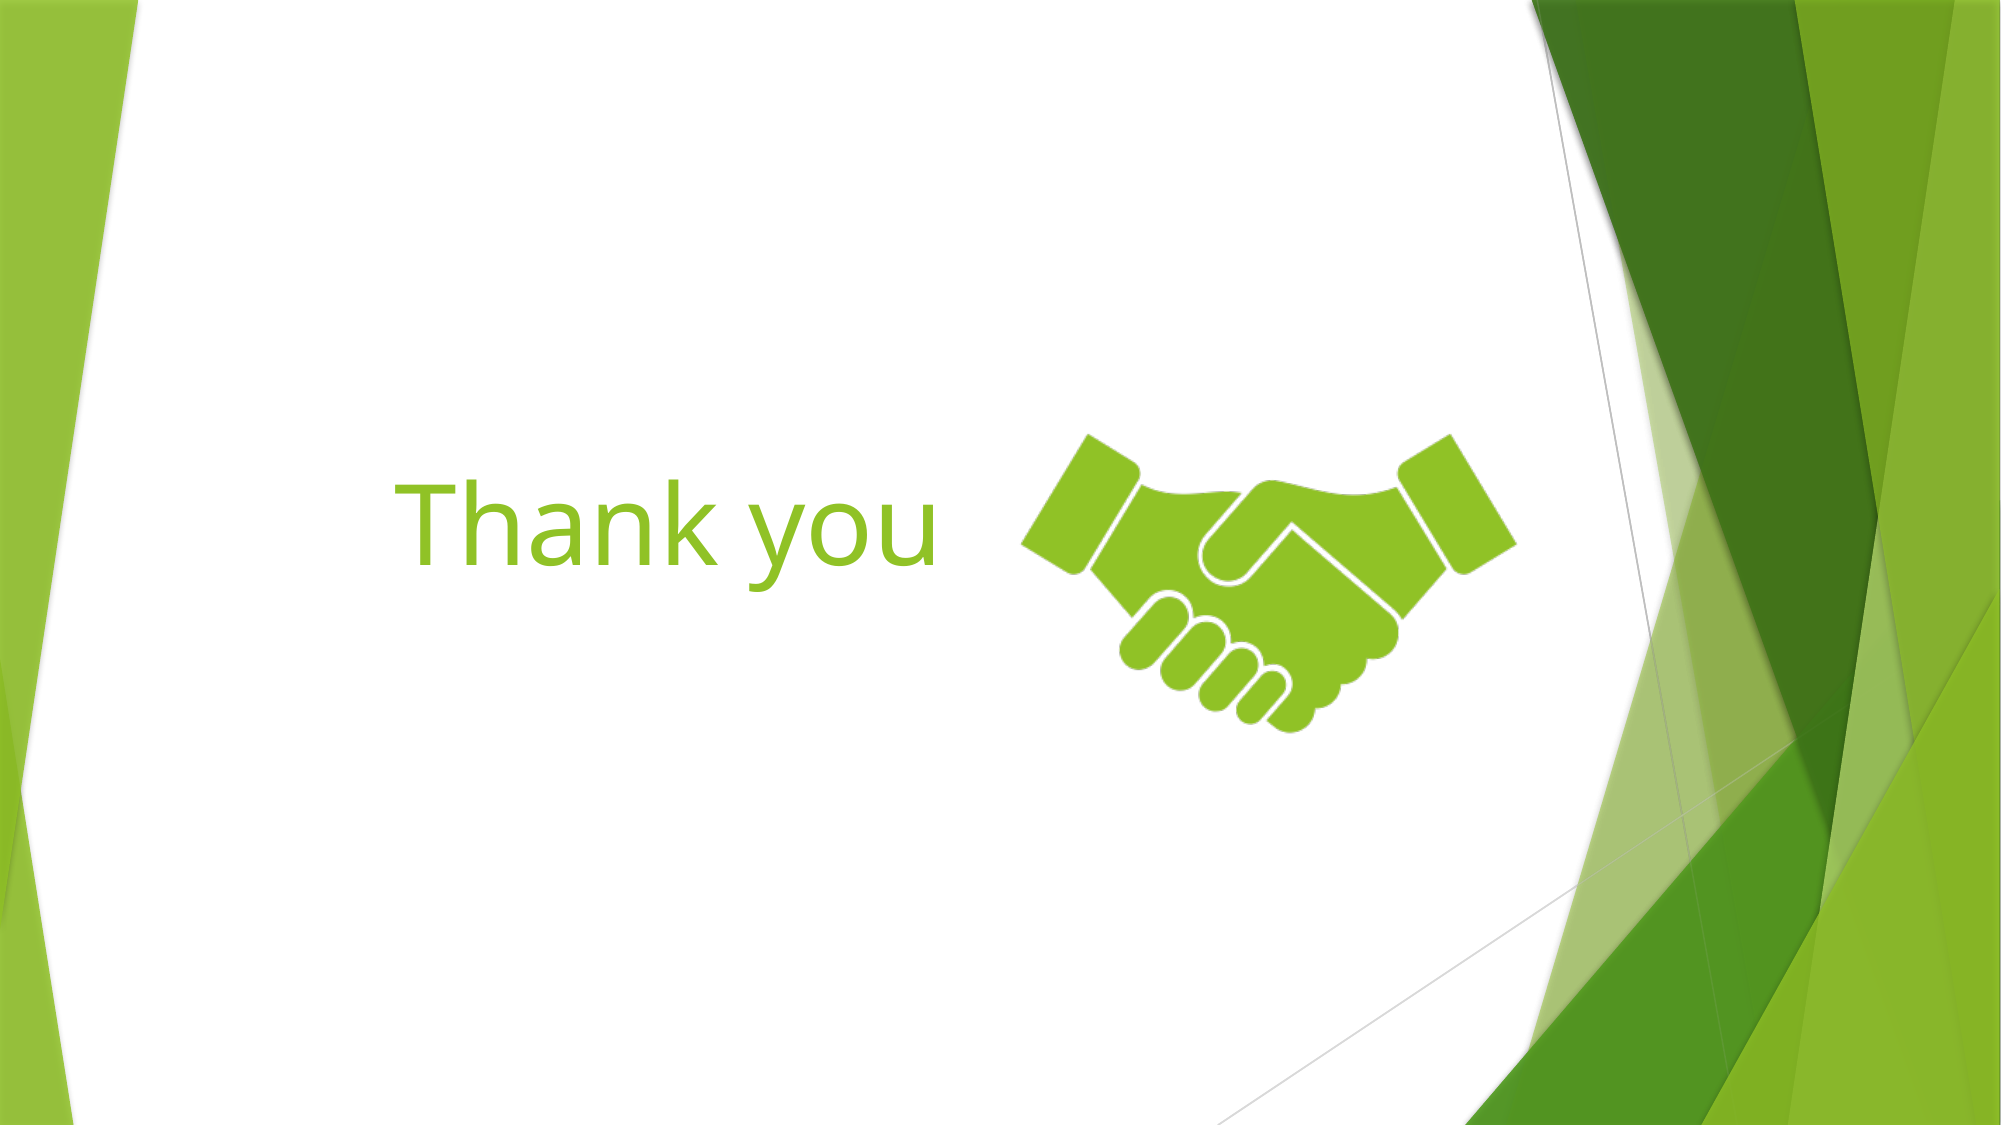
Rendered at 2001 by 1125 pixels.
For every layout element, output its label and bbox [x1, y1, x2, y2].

text_box [0, 0, 2000, 1125]
picture [999, 315, 1539, 855]
